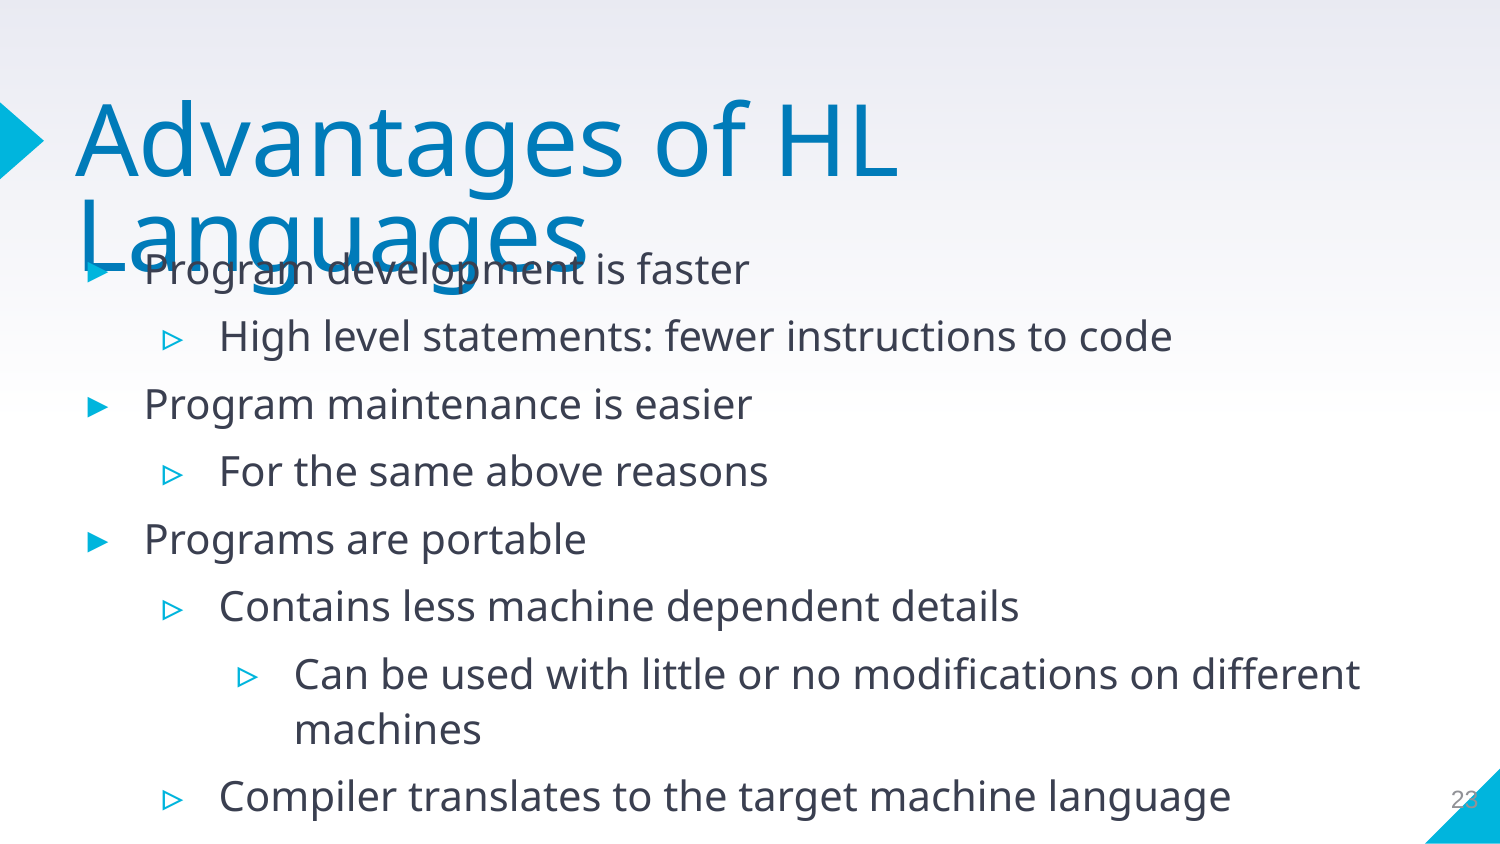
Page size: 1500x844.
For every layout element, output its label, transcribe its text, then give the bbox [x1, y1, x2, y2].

slide_number 23 [1418, 760, 1494, 838]
list Program development is faster High level statements: fewer instructions to code Program maintenance is easier For the same above reasons Programs are portable Contains less machine dependent details Can be used with little or no modifications on different machines Compiler translates to the target machine language [68, 237, 1419, 671]
title Advantages of HL Languages [75, 99, 1425, 277]
